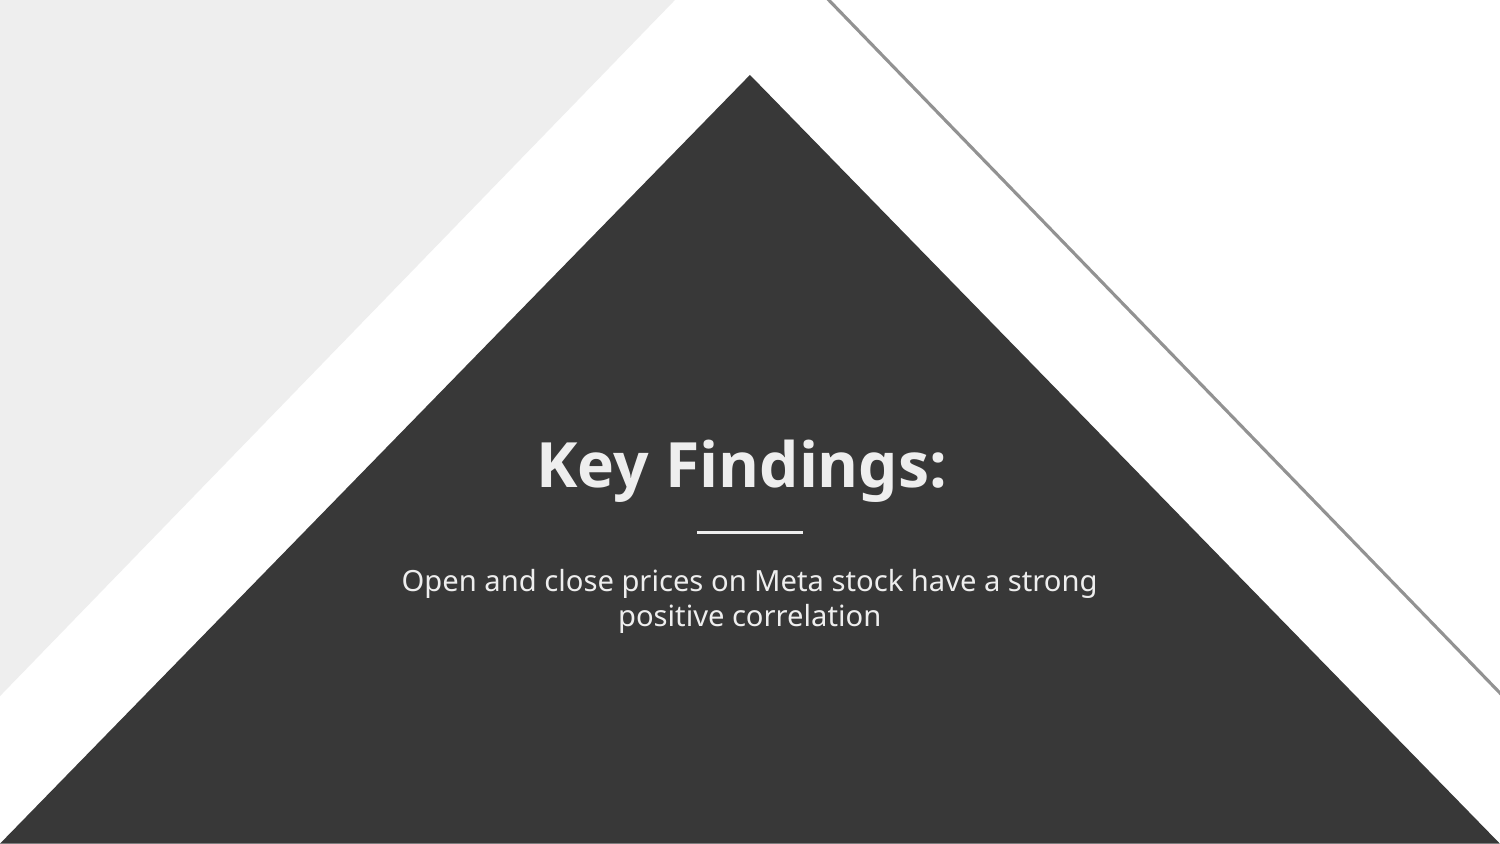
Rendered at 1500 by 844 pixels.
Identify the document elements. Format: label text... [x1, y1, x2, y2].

subtitle Open and close prices on Meta stock have a strong positive correlation [363, 546, 1136, 679]
title Key Findings: [277, 405, 1223, 520]
